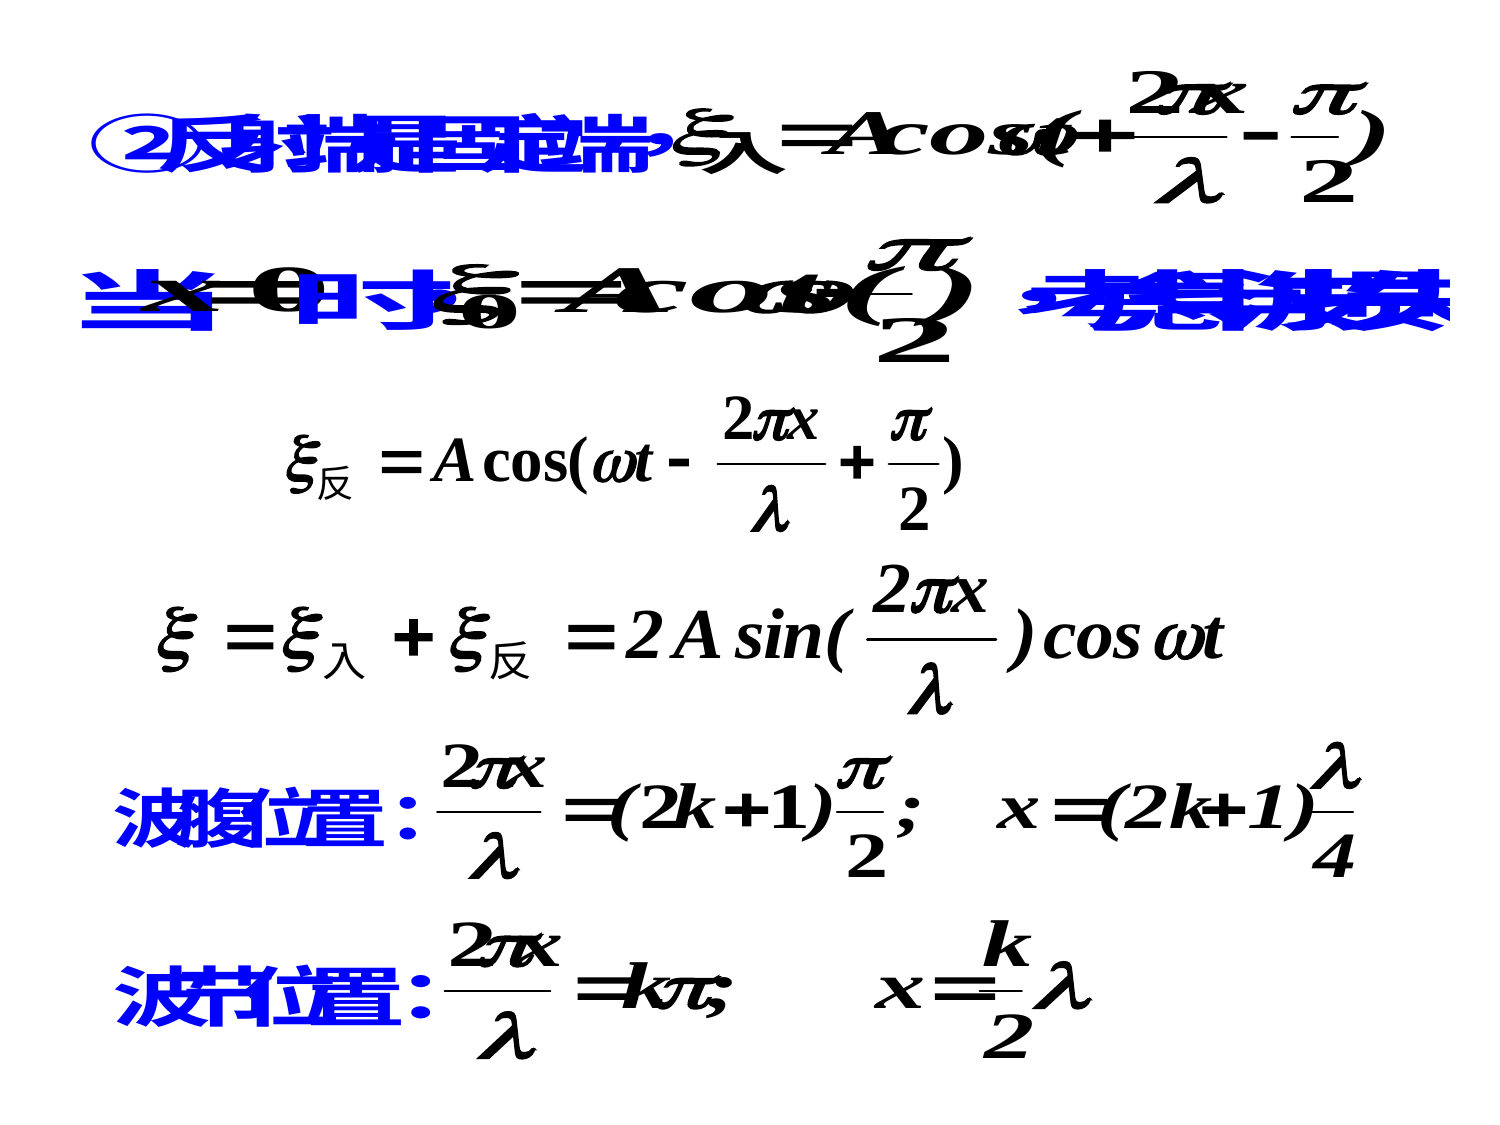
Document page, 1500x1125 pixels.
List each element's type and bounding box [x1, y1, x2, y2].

text_box [111, 904, 1116, 1074]
text_box [147, 538, 1244, 726]
text_box [276, 373, 976, 537]
text_box [88, 54, 1402, 206]
text_box [64, 207, 1450, 378]
text_box [111, 727, 1389, 893]
